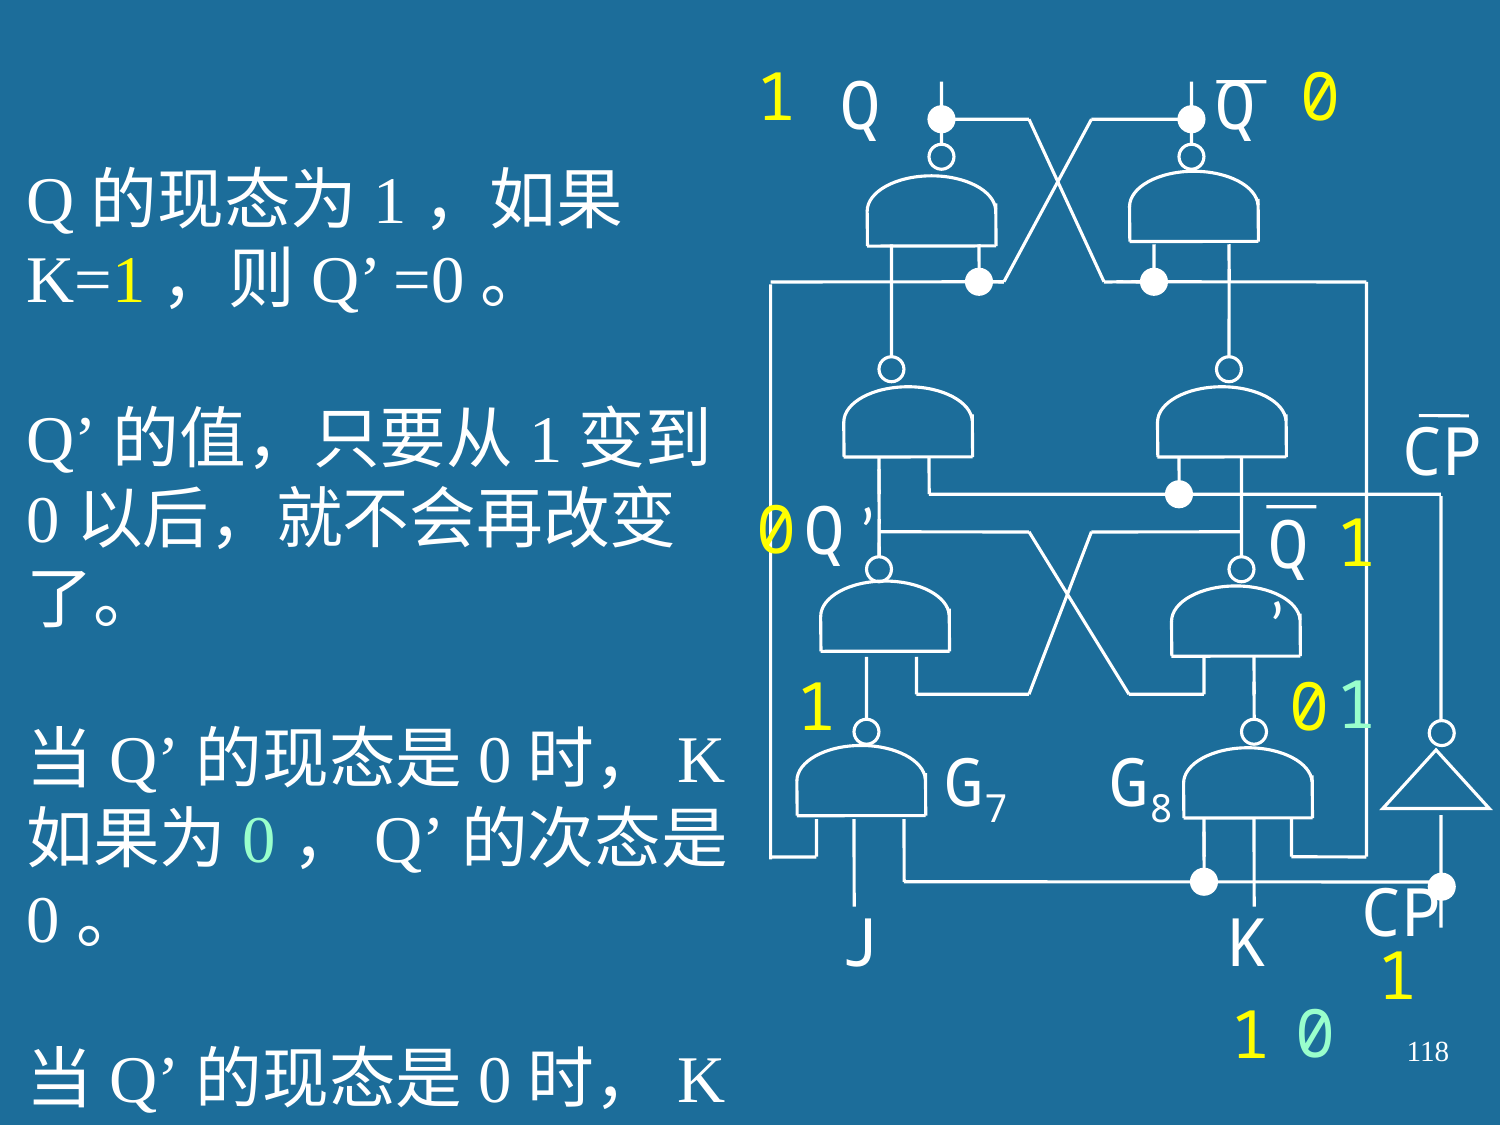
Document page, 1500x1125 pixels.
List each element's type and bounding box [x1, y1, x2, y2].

text_box [11, 46, 1491, 1125]
slide_number [1151, 1025, 1465, 1100]
